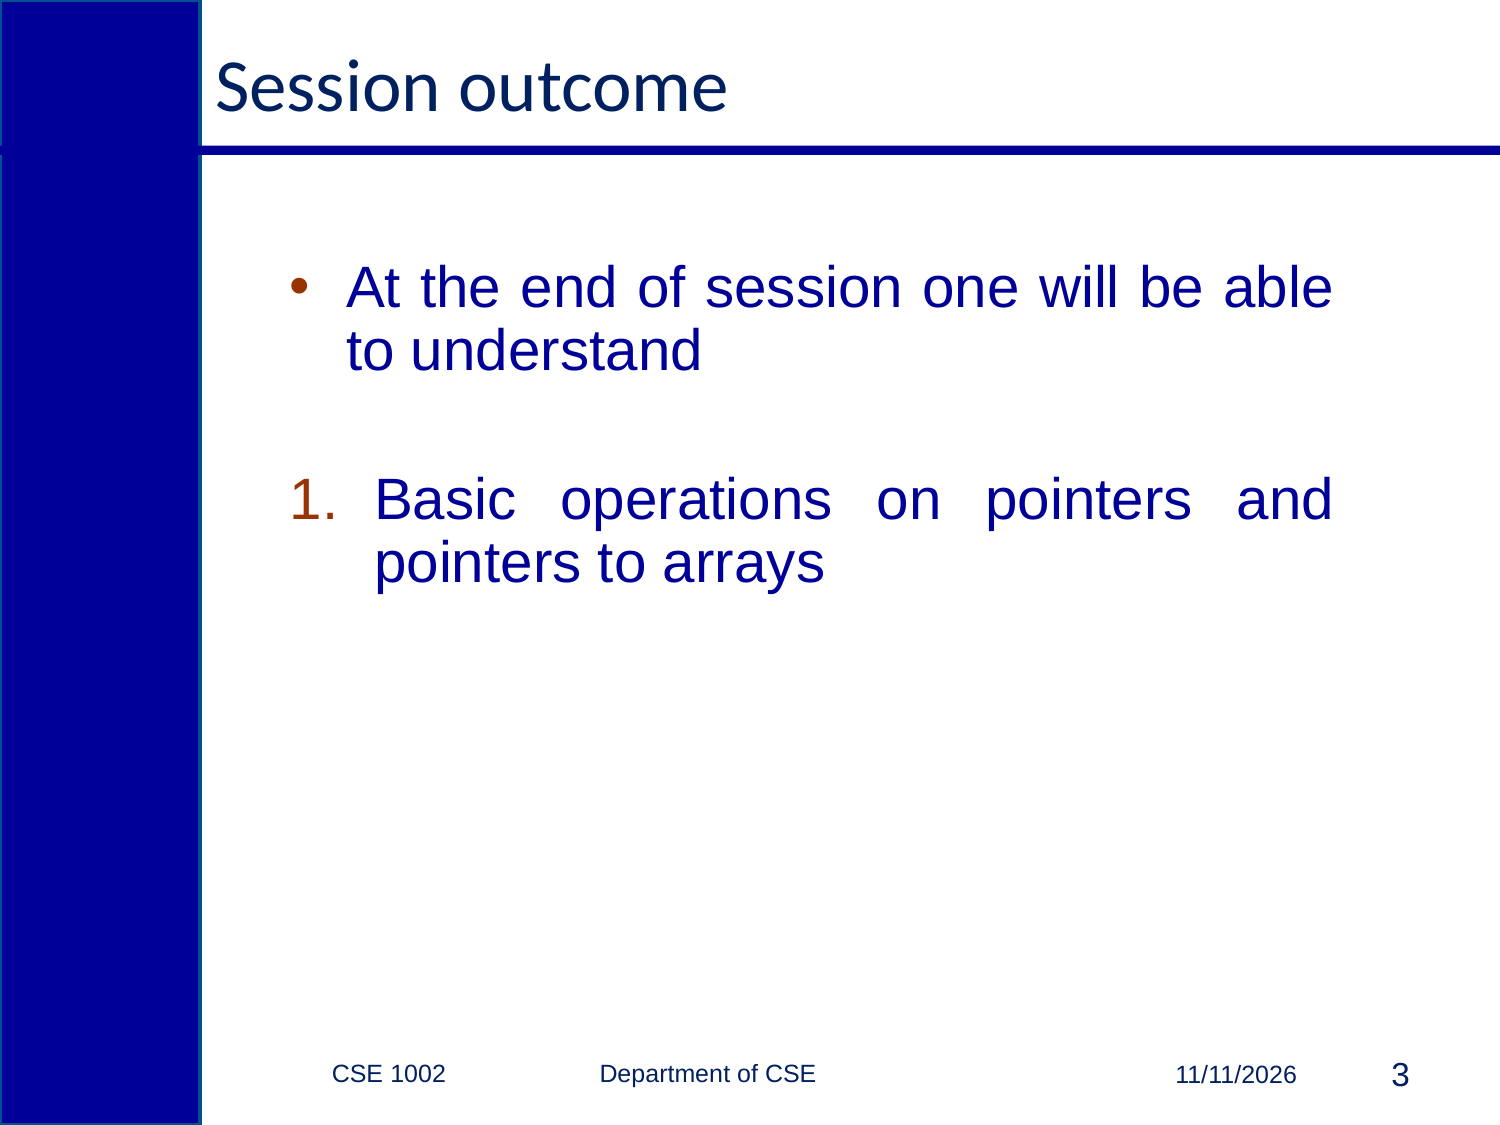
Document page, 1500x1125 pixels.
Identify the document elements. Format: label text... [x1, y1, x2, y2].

list At the end of session one will be able to understand Basic operations on pointers and pointers to arrays [275, 249, 1350, 1080]
slide_number 3 [1312, 1042, 1425, 1103]
title Session outcome [200, 24, 1375, 138]
footer CSE 1002 Department of CSE [212, 1042, 938, 1103]
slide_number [1050, 1043, 1313, 1104]
